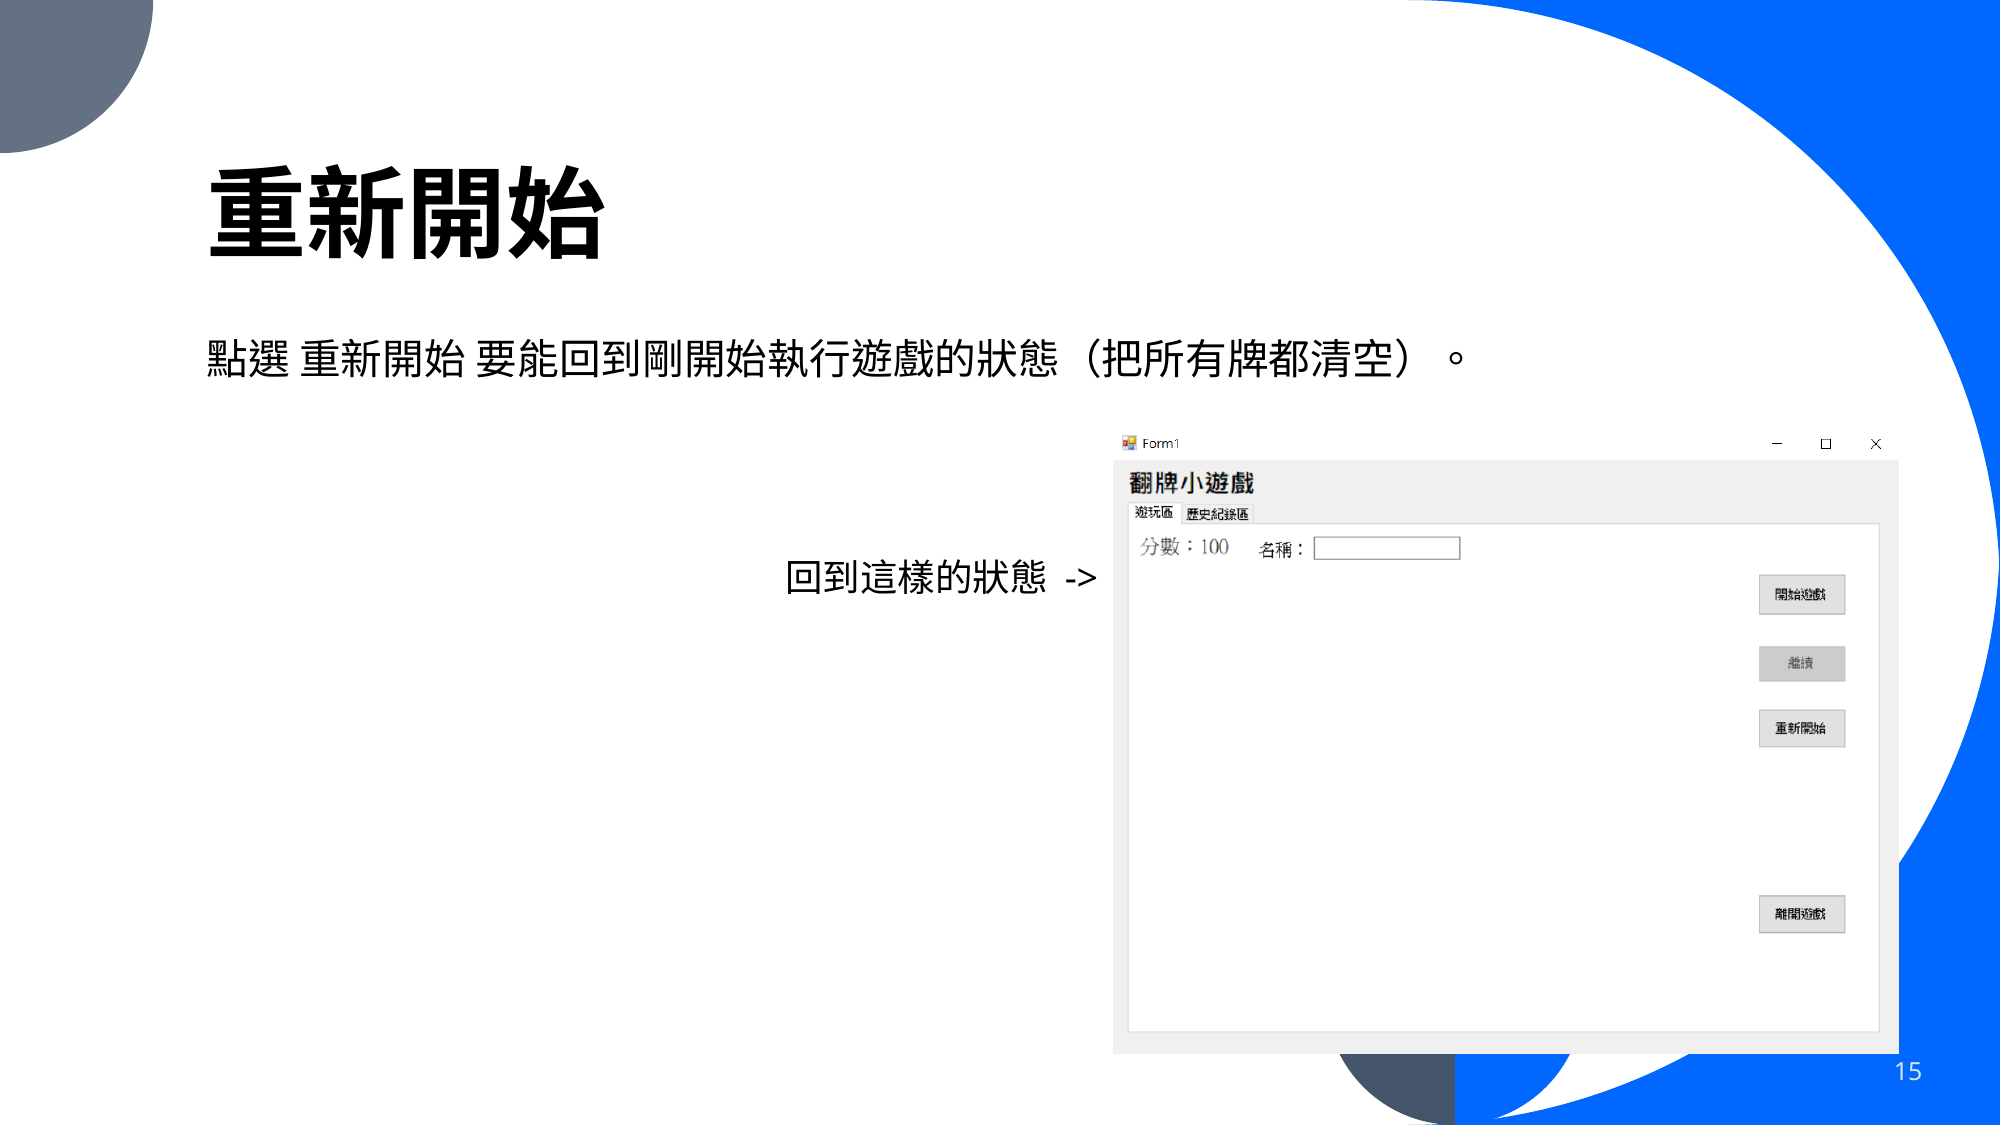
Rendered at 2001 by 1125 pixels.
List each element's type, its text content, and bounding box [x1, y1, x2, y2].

slide_number 15 [1665, 1042, 1938, 1103]
picture [1113, 429, 1899, 1054]
list 點選 重新開始 要能回到剛開始執行遊戲的狀態（把所有牌都清空）。 [191, 330, 1492, 884]
text_box 回到這樣的狀態 -> [770, 546, 1113, 607]
title 重新開始 [191, 62, 1796, 280]
